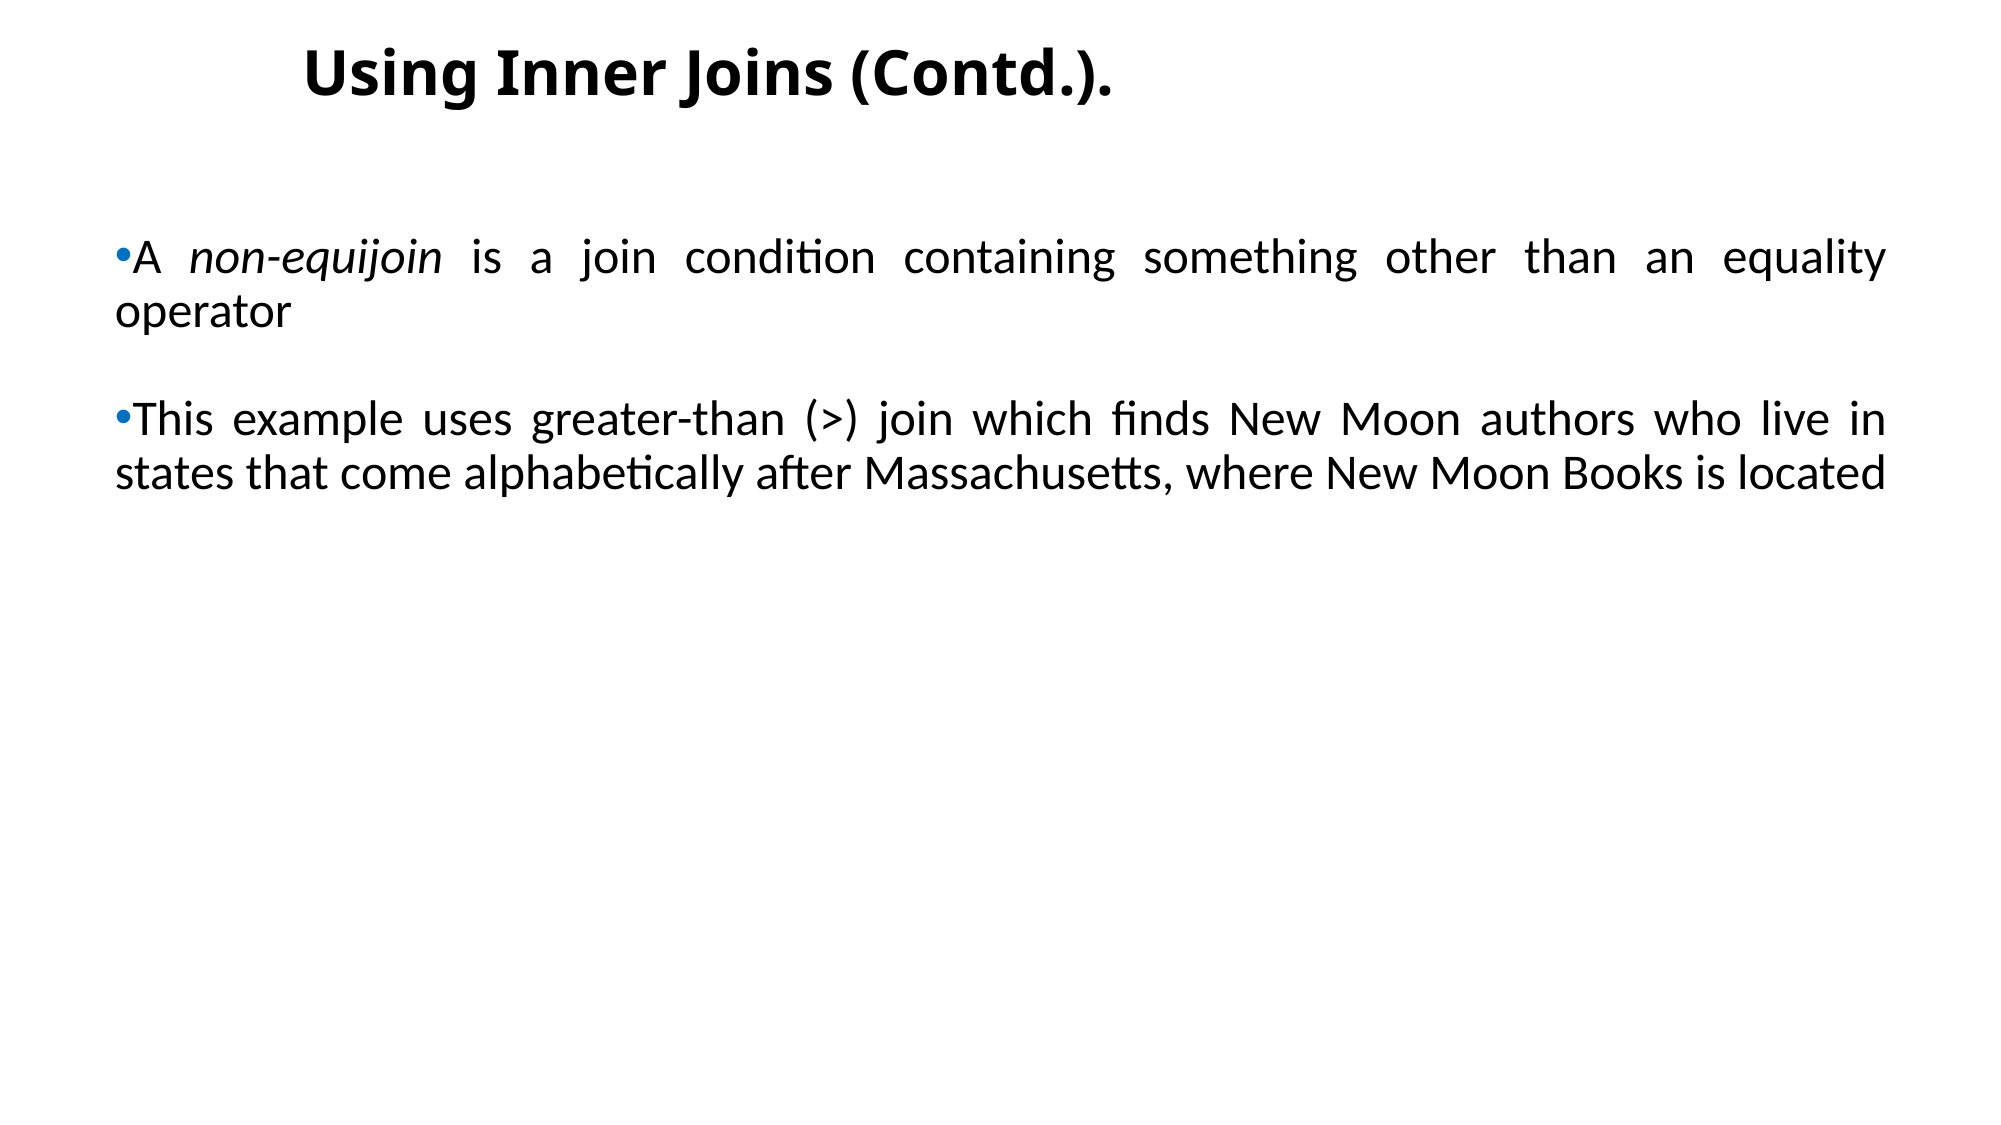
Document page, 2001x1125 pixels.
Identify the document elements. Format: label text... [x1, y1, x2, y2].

list Using Inner Joins (Contd.). [287, 33, 1676, 118]
list A non-equijoin is a join condition containing something other than an equality operator This example uses greater-than (>) join which finds New Moon authors who live in states that come alphabetically after Massachusetts, where New Moon Books is located [99, 223, 1903, 957]
